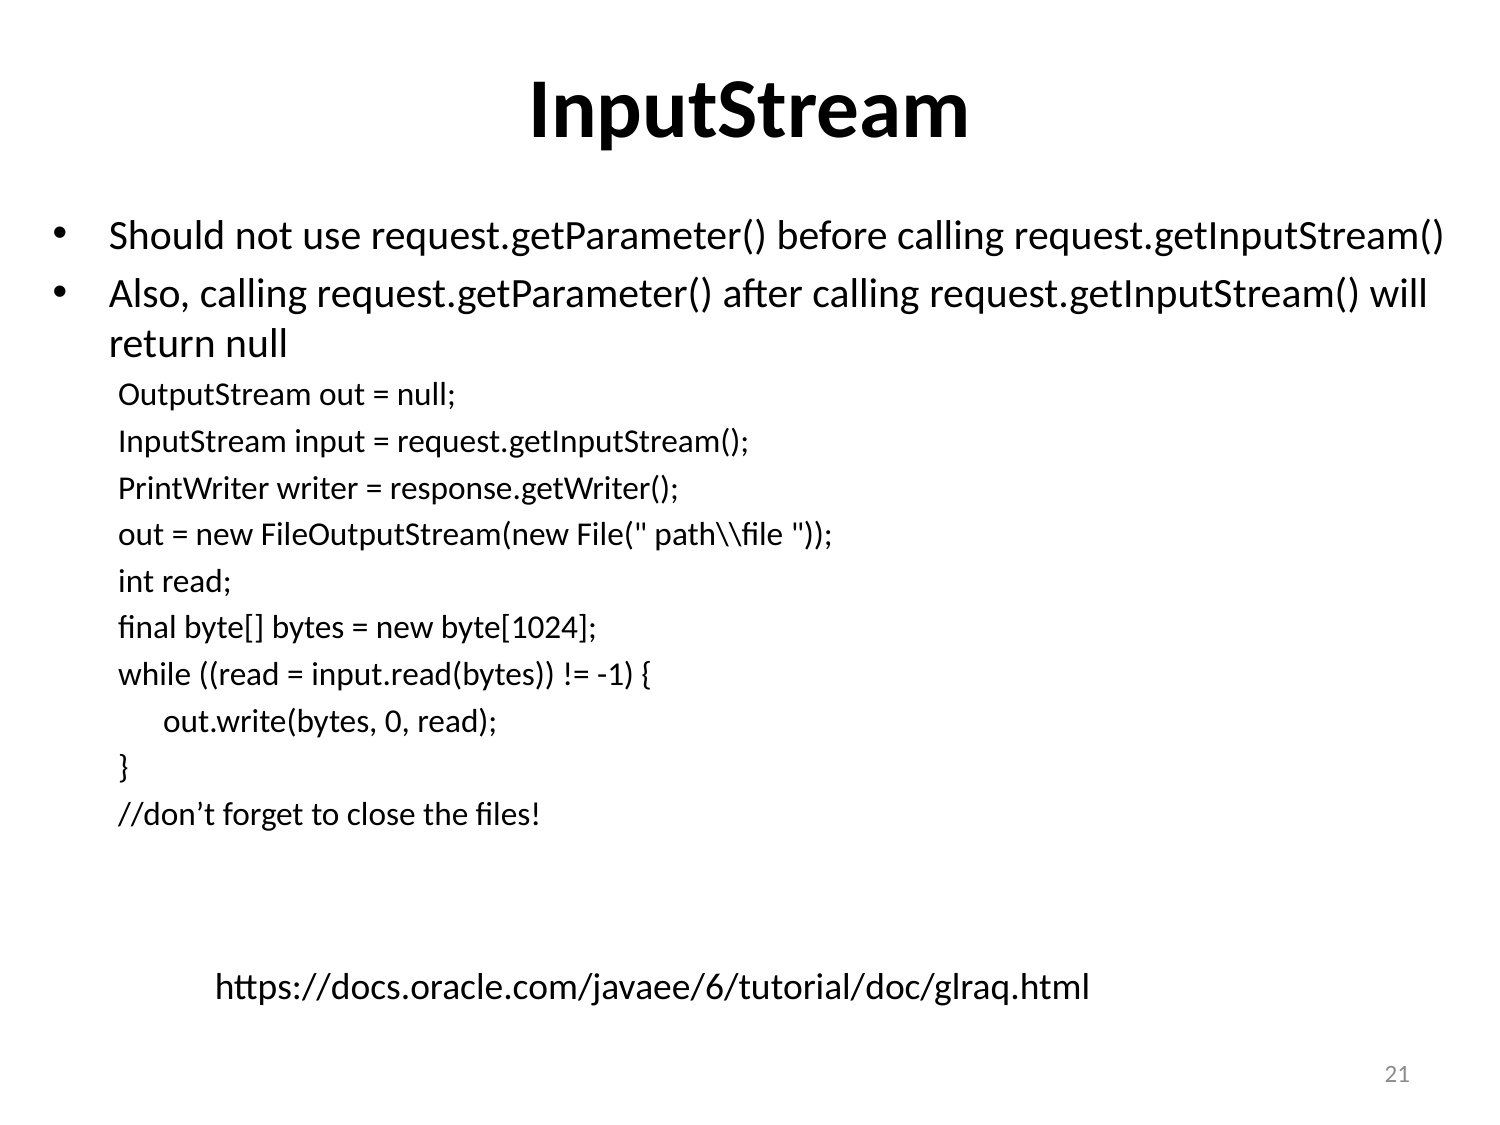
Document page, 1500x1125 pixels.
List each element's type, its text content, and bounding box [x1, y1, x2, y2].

title InputStream [75, 45, 1425, 163]
text_box https://docs.oracle.com/javaee/6/tutorial/doc/glraq.html [199, 954, 1325, 1015]
list Should not use request.getParameter() before calling request.getInputStream() Also, calling request.getParameter() after calling request.getInputStream() will return null OutputStream out = null; InputStream input = request.getInputStream(); PrintWriter writer = response.getWriter(); out = new FileOutputStream(new File(" path\\file ")); int read; final byte[] bytes = new byte[1024]; while ((read = input.read(bytes)) != -1) { out.write(bytes, 0, read); } //don’t forget to close the files! [37, 200, 1463, 975]
slide_number 21 [1074, 1042, 1425, 1103]
